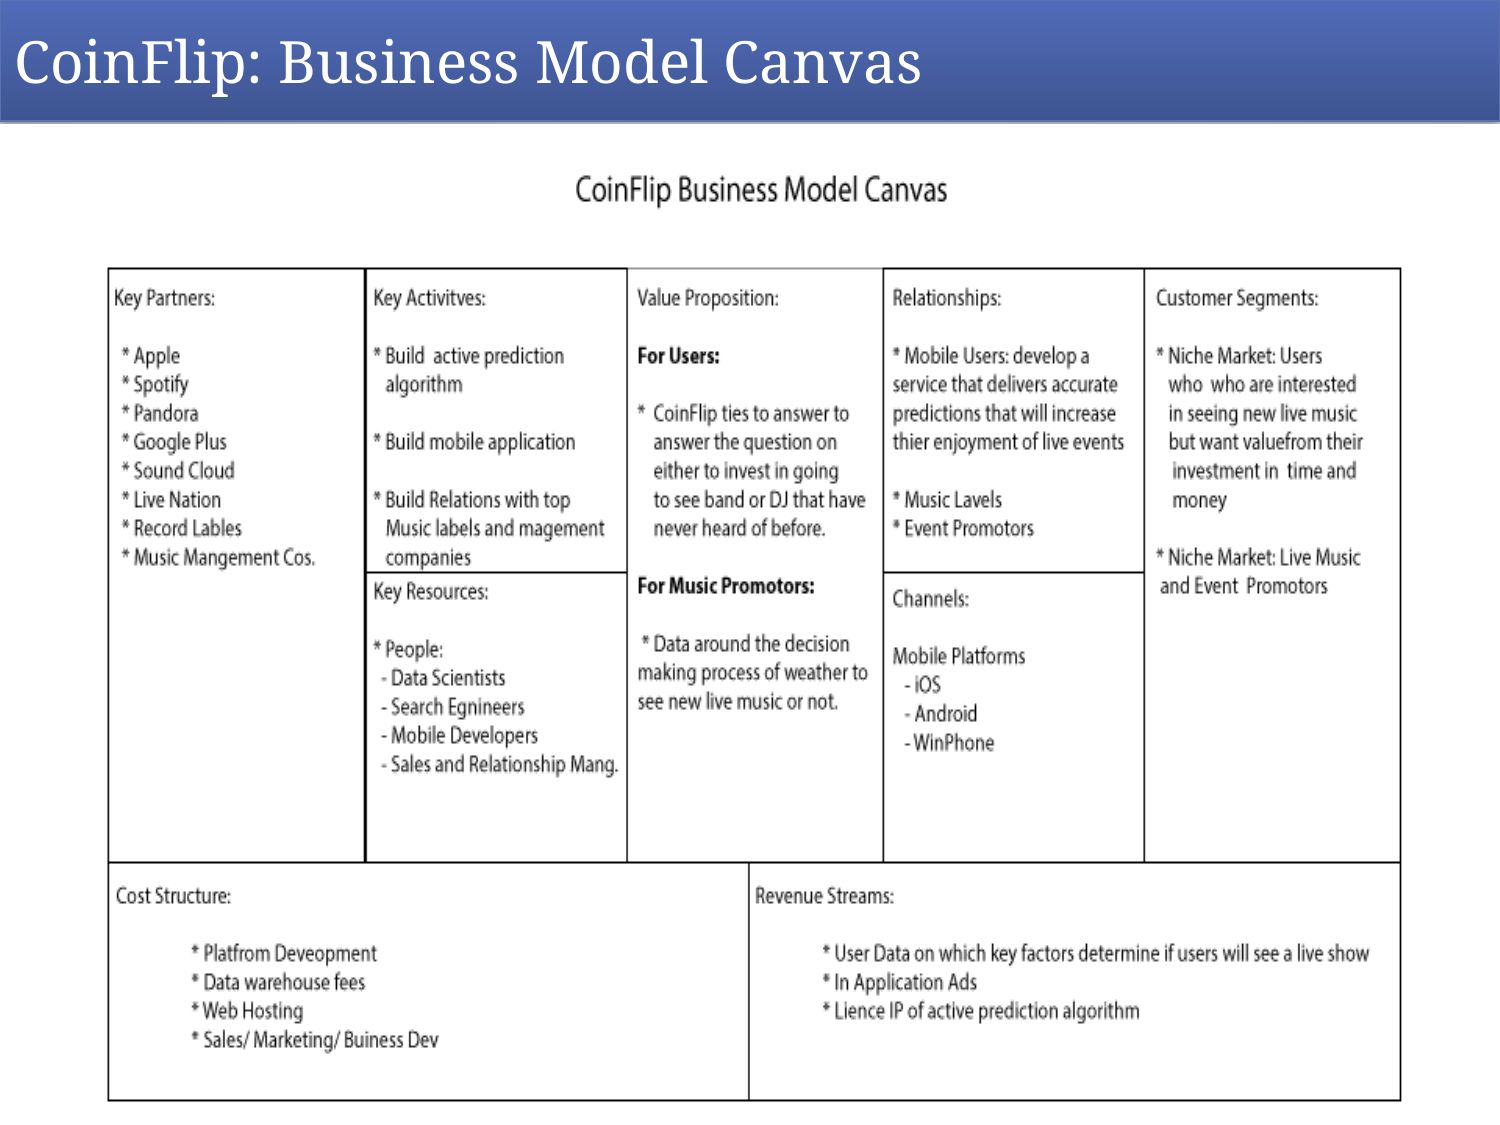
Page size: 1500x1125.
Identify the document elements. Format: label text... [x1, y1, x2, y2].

picture [0, 124, 1500, 1125]
text_box CoinFlip: Business Model Canvas [0, 0, 1500, 122]
